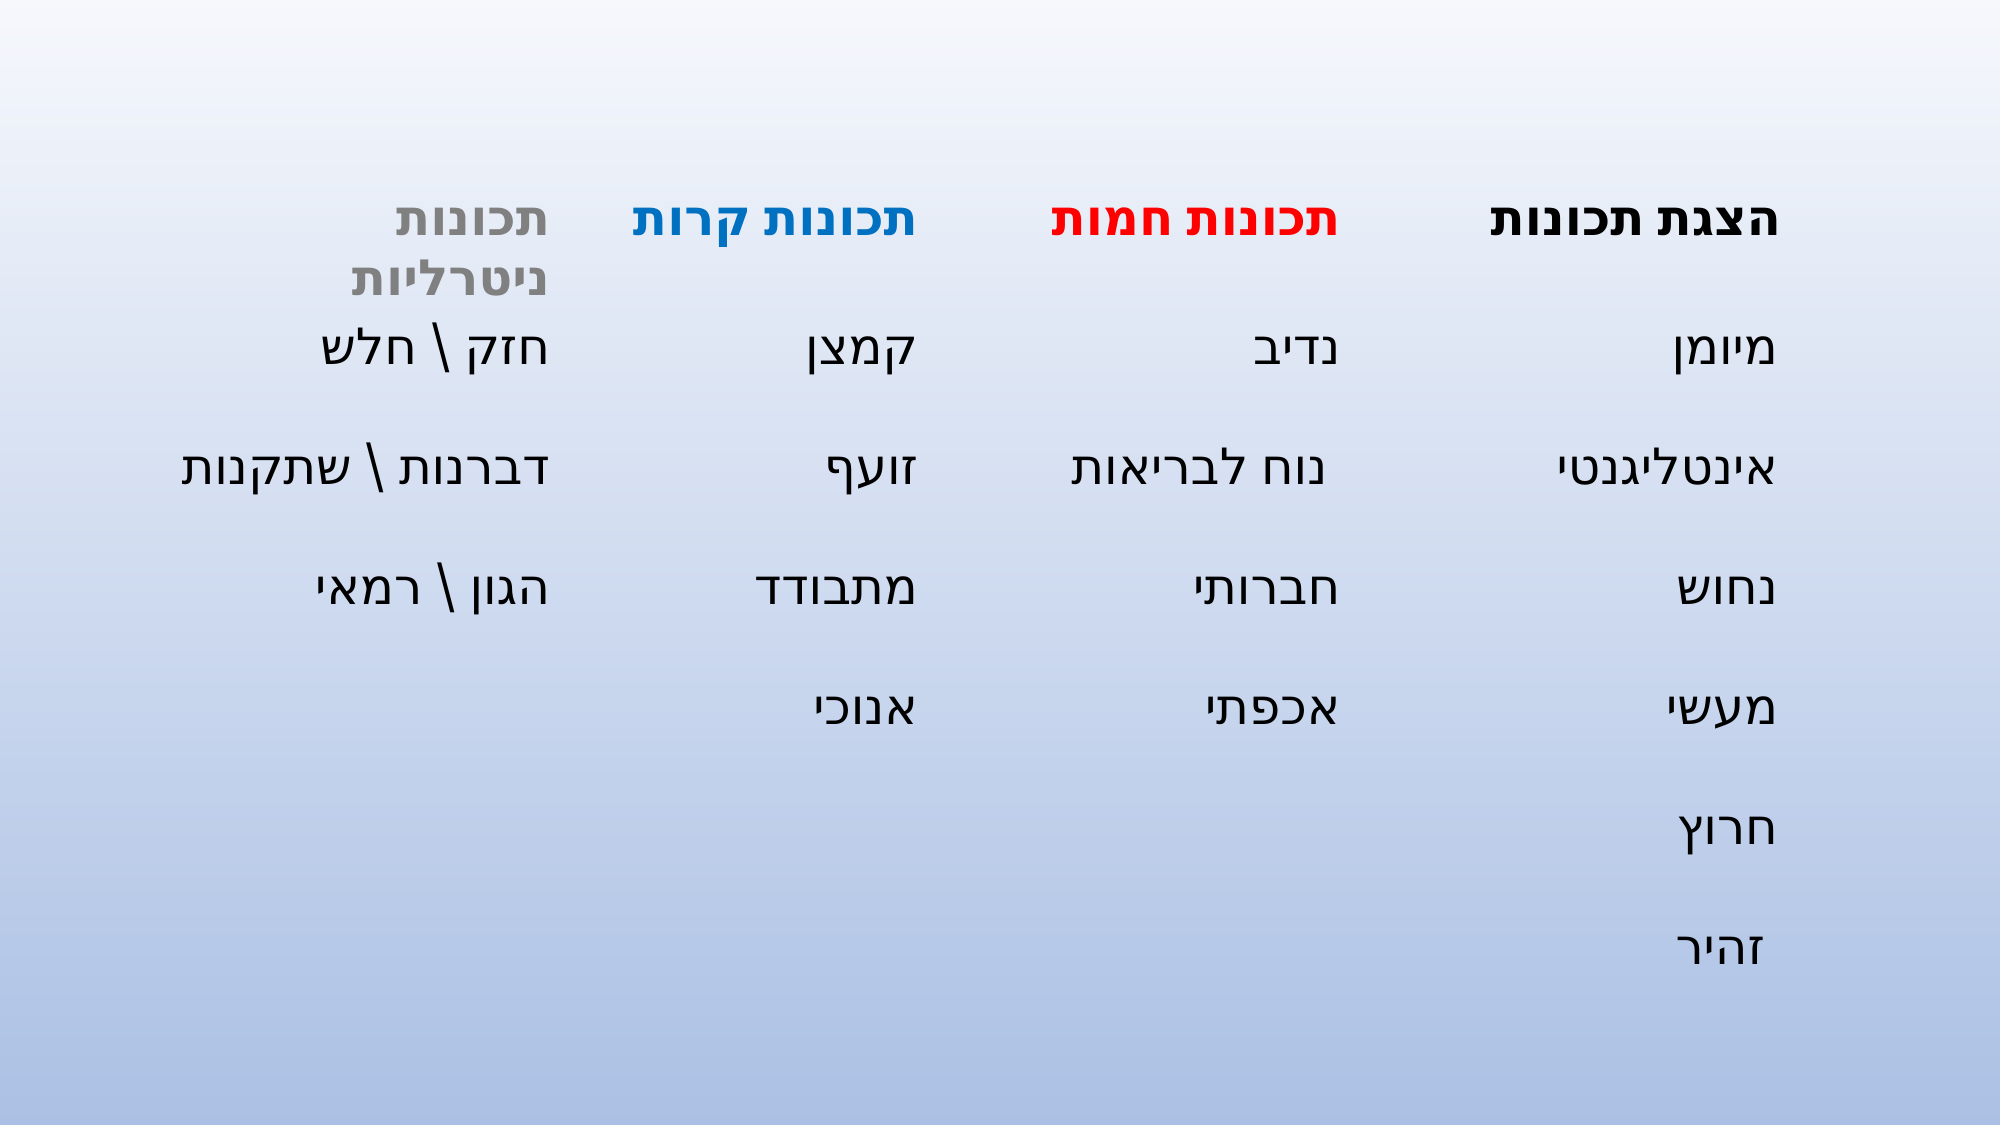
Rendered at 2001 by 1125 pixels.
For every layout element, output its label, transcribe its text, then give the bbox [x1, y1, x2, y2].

text_box קמצן זועף מתבודד אנוכי [619, 307, 933, 742]
text_box נדיב נוח לבריאות חברותי אכפתי [1042, 307, 1356, 742]
text_box הצגת תכונות [1409, 178, 1796, 253]
text_box תכונות ניטרליות [178, 178, 565, 313]
text_box מיומן אינטליגנטי נחוש מעשי חרוץ זהיר [1479, 307, 1793, 982]
text_box תכונות חמות [969, 178, 1356, 253]
text_box חזק \ חלש דברנות \ שתקנות הגון \ רמאי [134, 307, 565, 622]
text_box תכונות קרות [565, 178, 933, 253]
